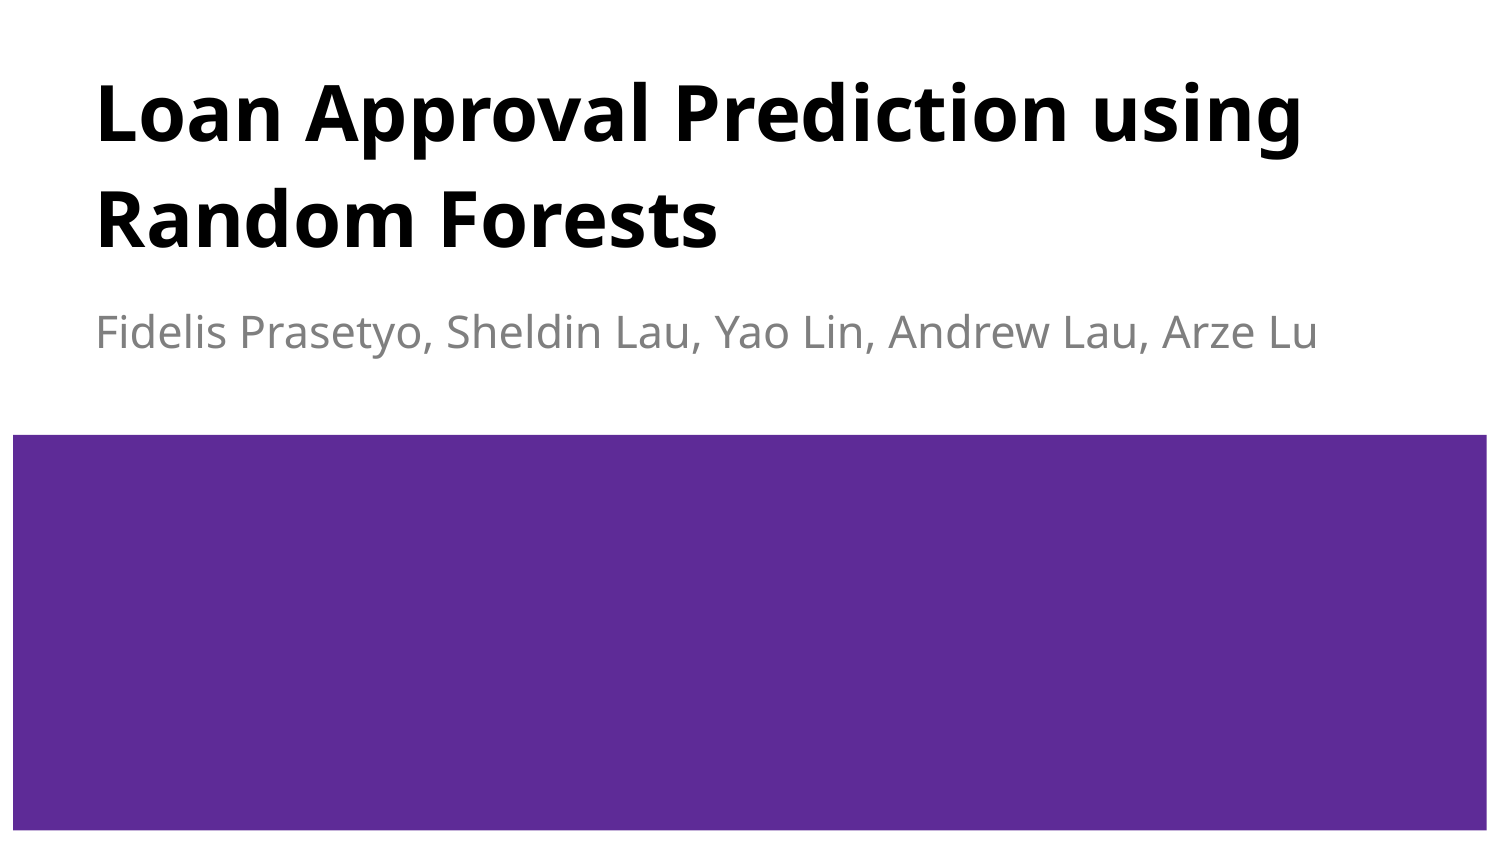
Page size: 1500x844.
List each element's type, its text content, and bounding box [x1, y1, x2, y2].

title Loan Approval Prediction using Random Forests [79, 43, 1423, 285]
subtitle Fidelis Prasetyo, Sheldin Lau, Yao Lin, Andrew Lau, Arze Lu [79, 285, 1423, 427]
